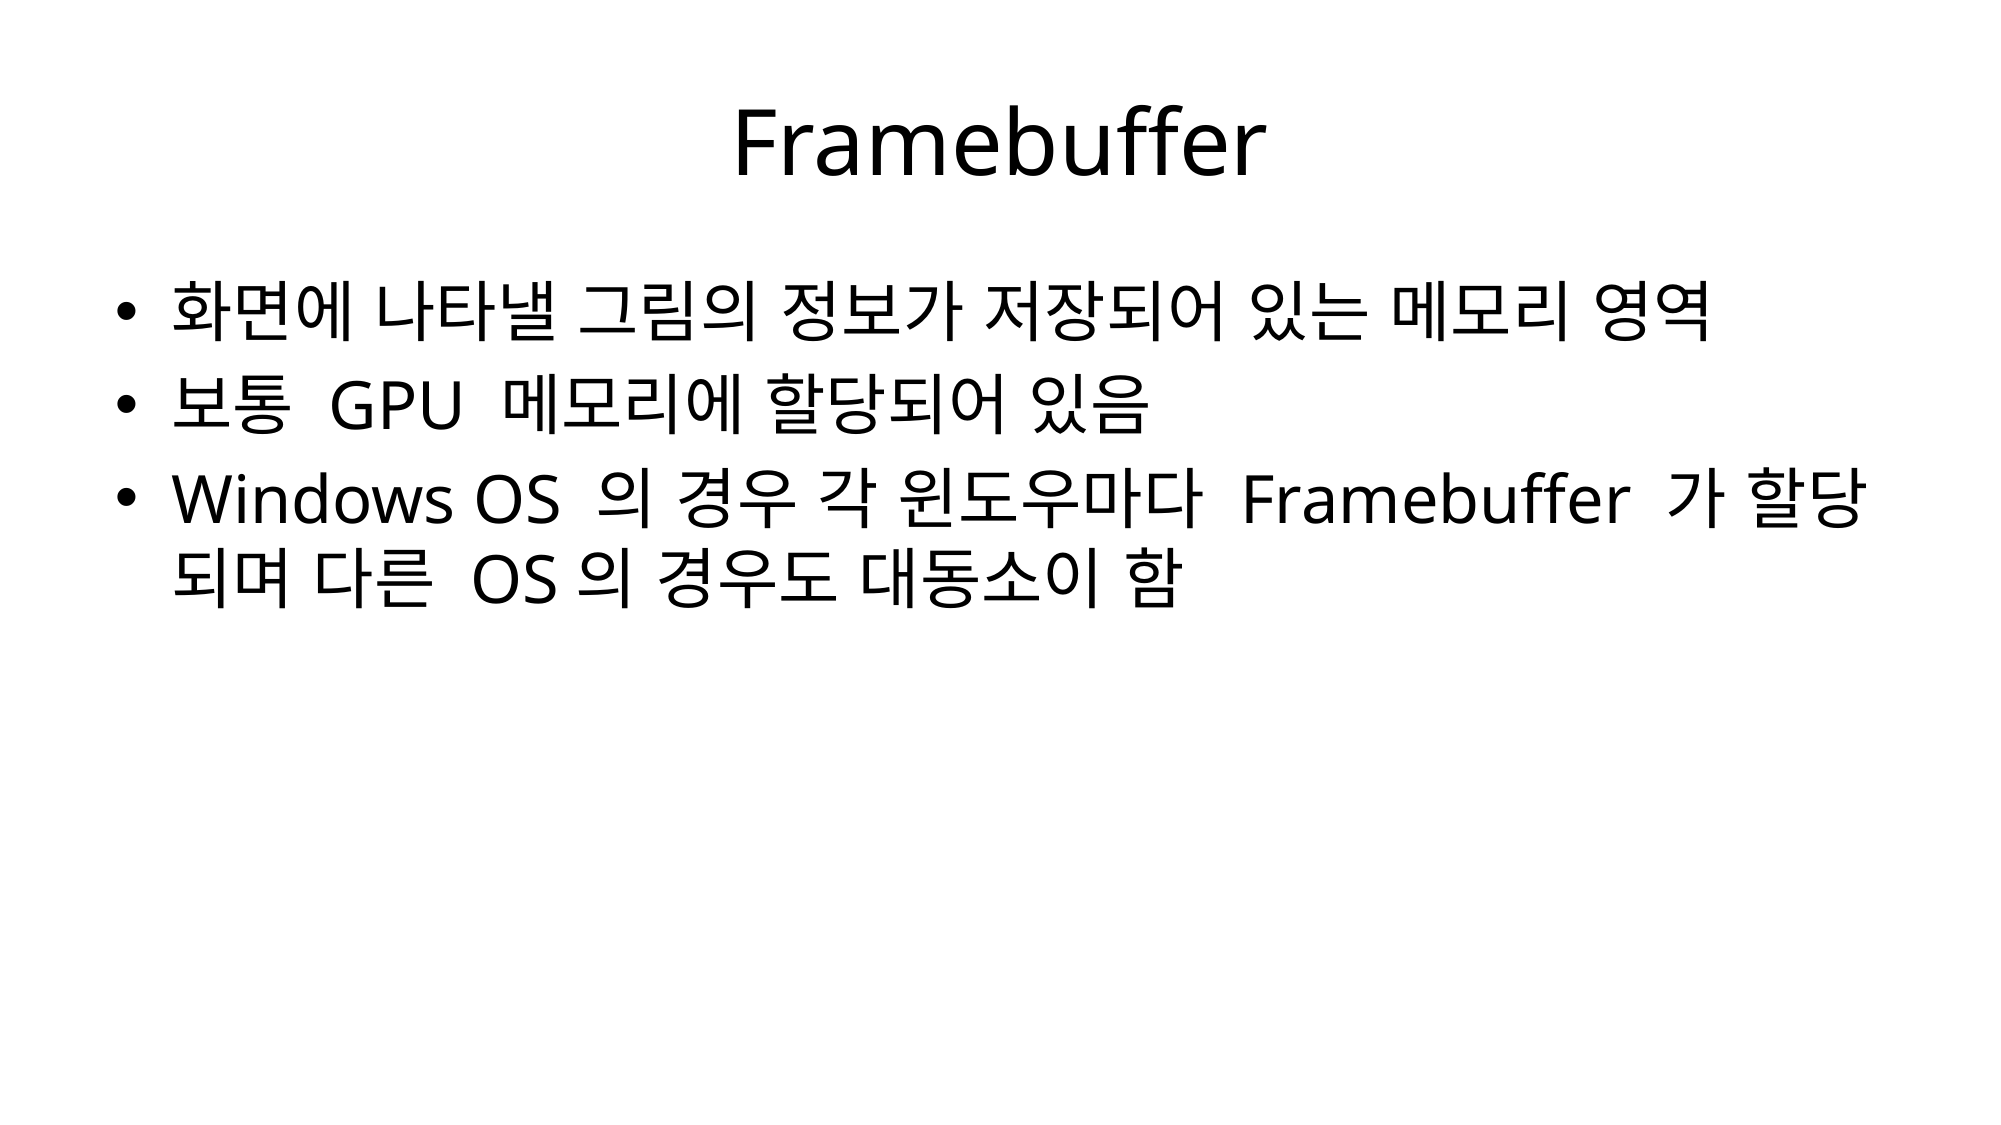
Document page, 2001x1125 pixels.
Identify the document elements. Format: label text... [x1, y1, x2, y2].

title Framebuffer [99, 45, 1900, 233]
list 화면에 나타낼 그림의 정보가 저장되어 있는 메모리 영역 보통 GPU 메모리에 할당되어 있음 Windows OS 의 경우 각 윈도우마다 Framebuffer 가 할당 되며 다른 OS의 경우도 대동소이 함 [99, 262, 1900, 1005]
